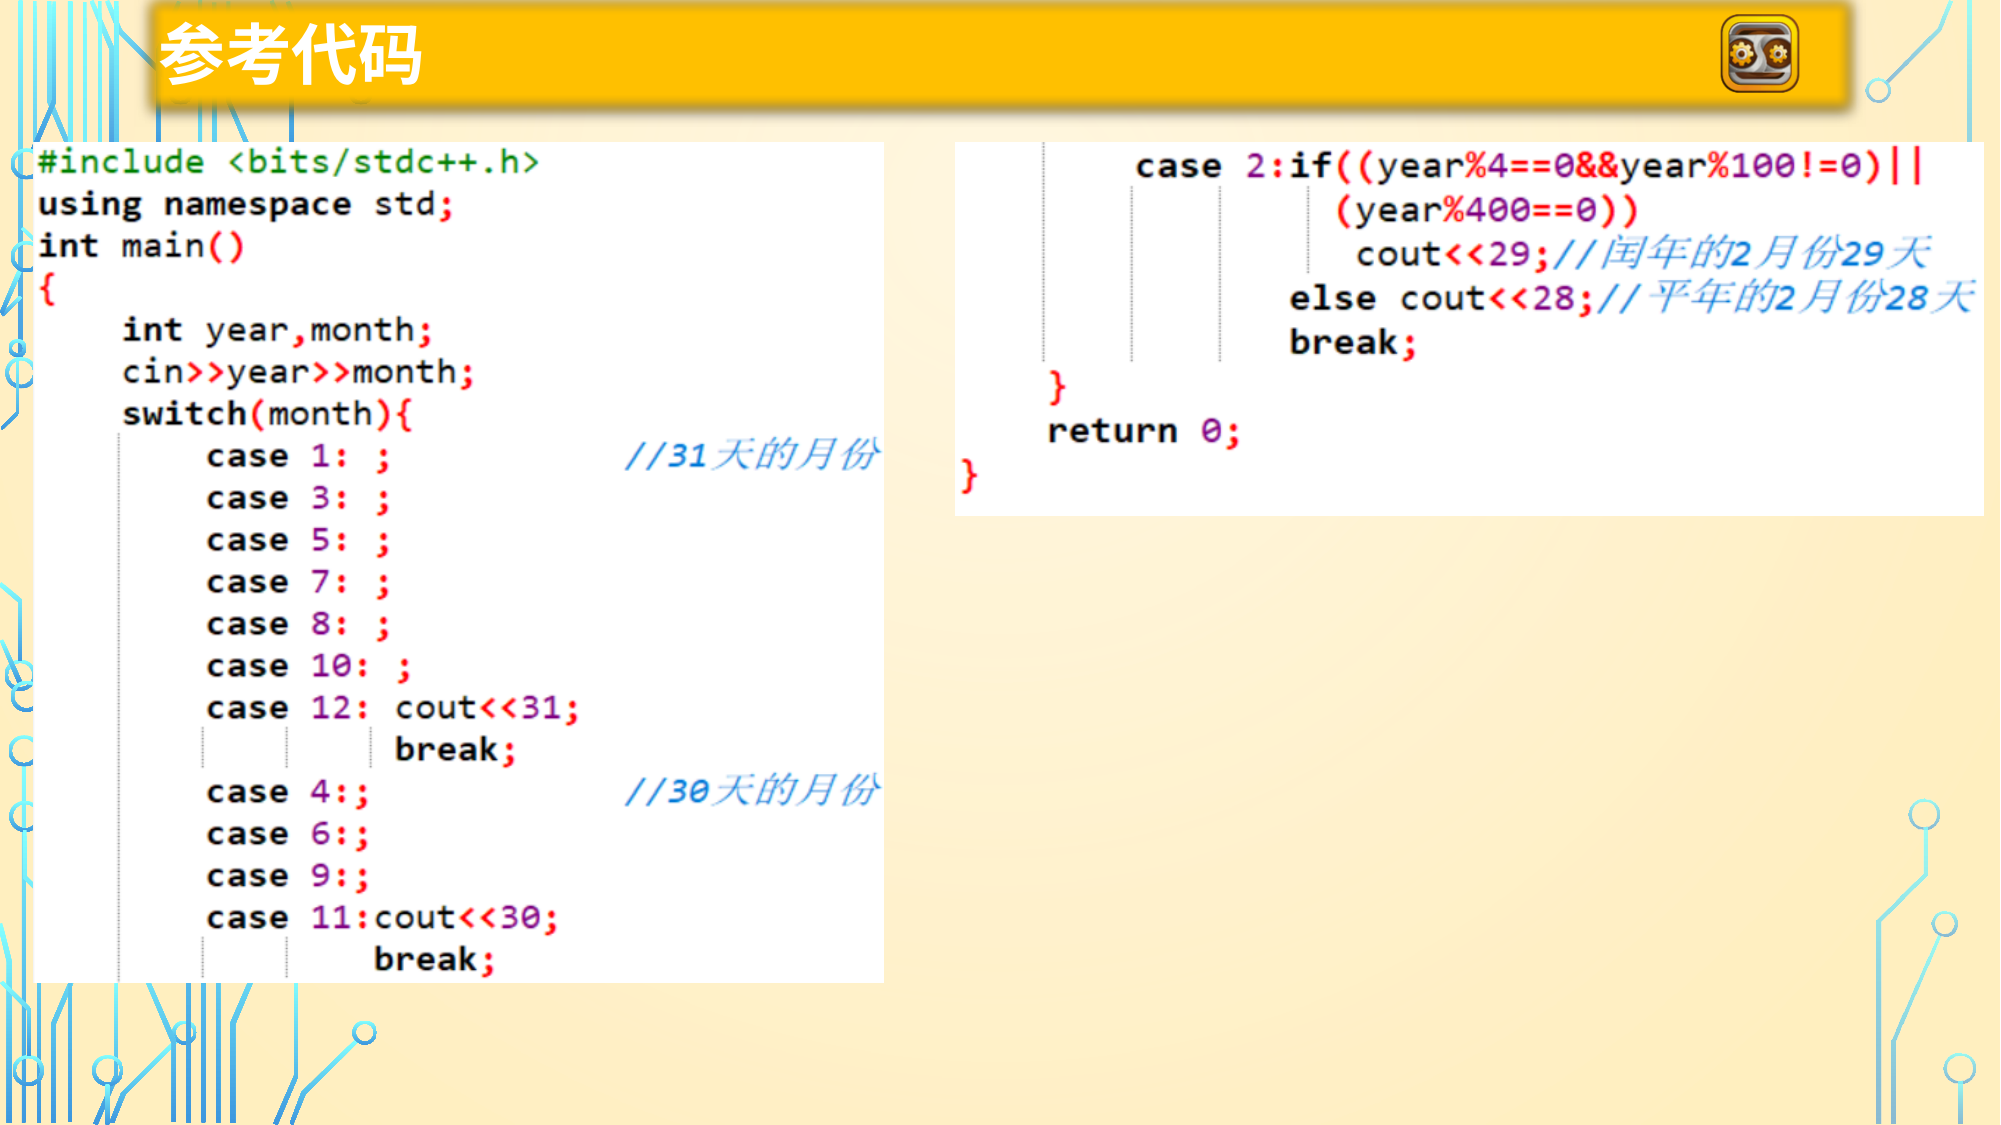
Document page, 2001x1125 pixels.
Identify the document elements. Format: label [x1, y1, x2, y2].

picture [954, 142, 1984, 516]
text_box [143, 0, 1857, 115]
picture [33, 142, 884, 983]
